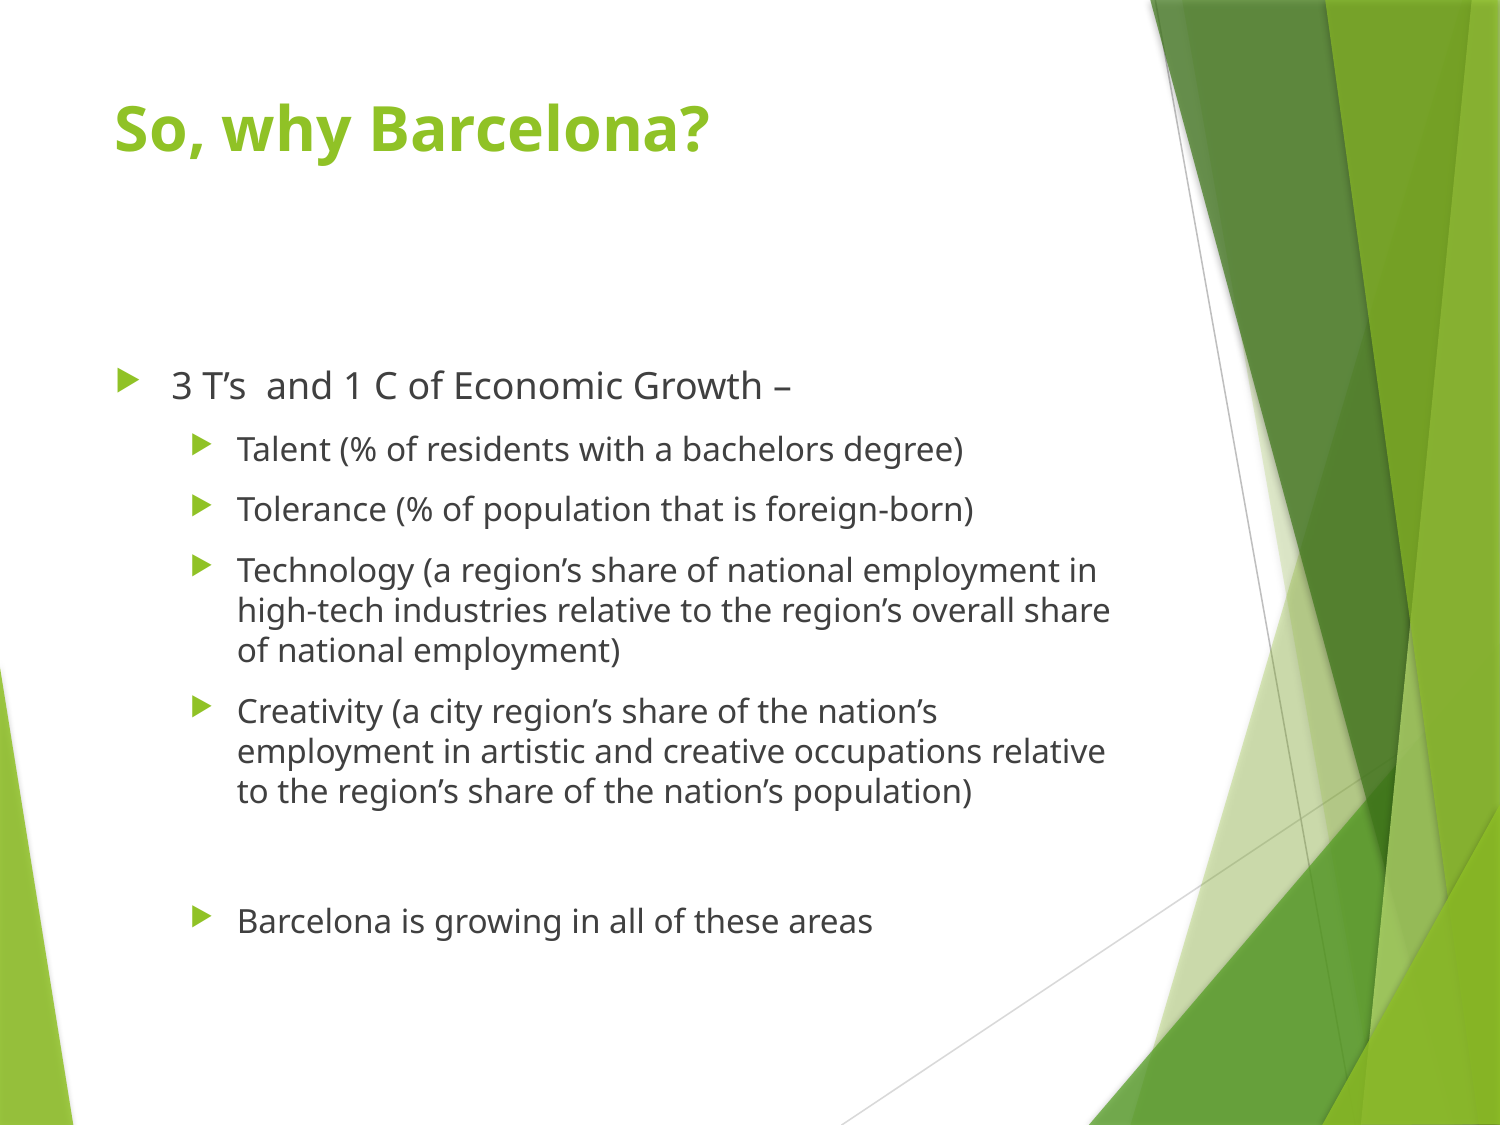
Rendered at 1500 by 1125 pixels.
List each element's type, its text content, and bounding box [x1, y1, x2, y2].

list 3 T’s and 1 C of Economic Growth – Talent (% of residents with a bachelors degree) Tolerance (% of population that is foreign-born) Technology (a region’s share of national employment in high-tech industries relative to the region’s overall share of national employment) Creativity (a city region’s share of the nation’s employment in artistic and creative occupations relative to the region’s share of the nation’s population) Barcelona is growing in all of these areas [99, 354, 1142, 992]
title So, why Barcelona? [99, 99, 1375, 288]
